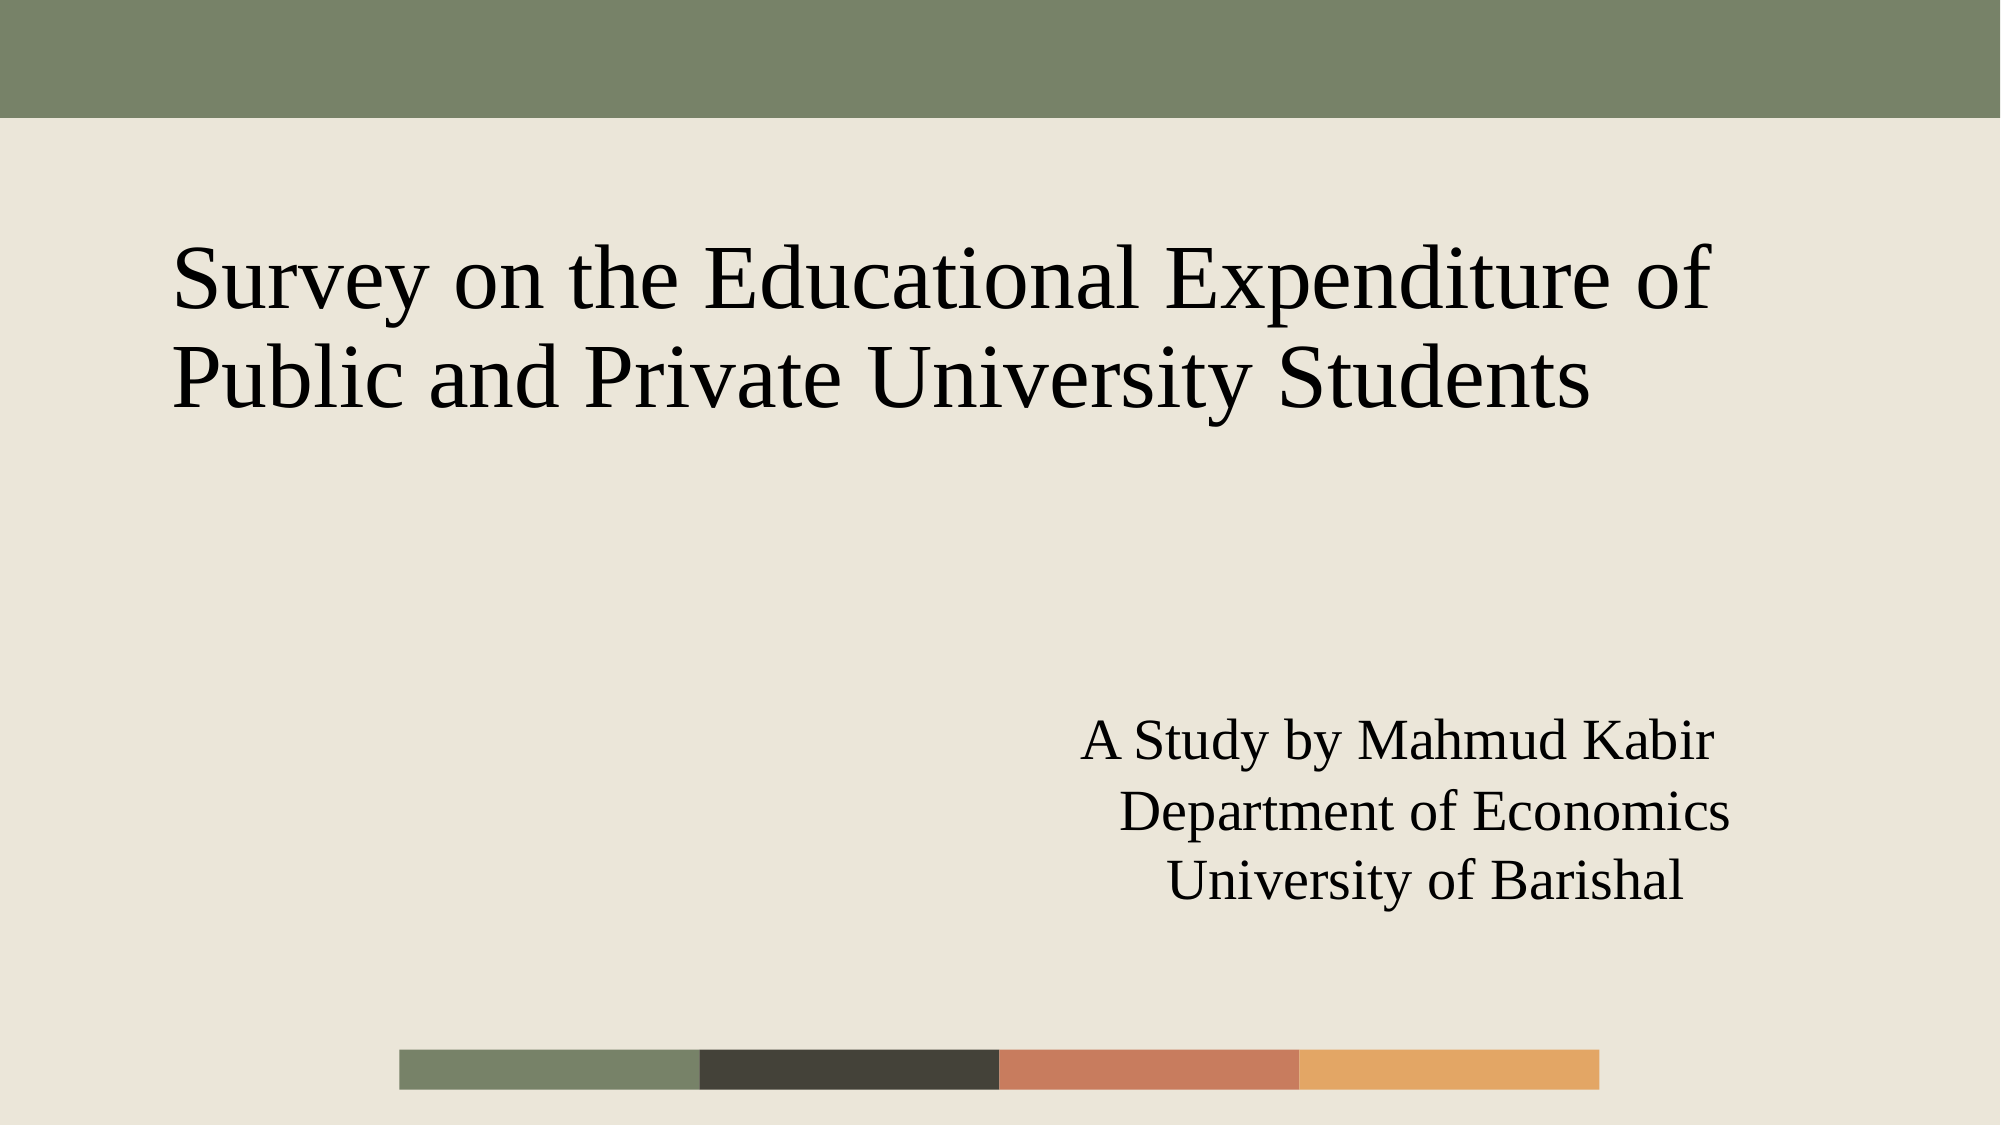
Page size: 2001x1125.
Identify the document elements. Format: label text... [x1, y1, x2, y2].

subtitle A Study by Mahmud Kabir Department of Economics University of Barishal [966, 686, 1811, 909]
title Survey on the Educational Expenditure of Public and Private University Students [156, 179, 1850, 478]
